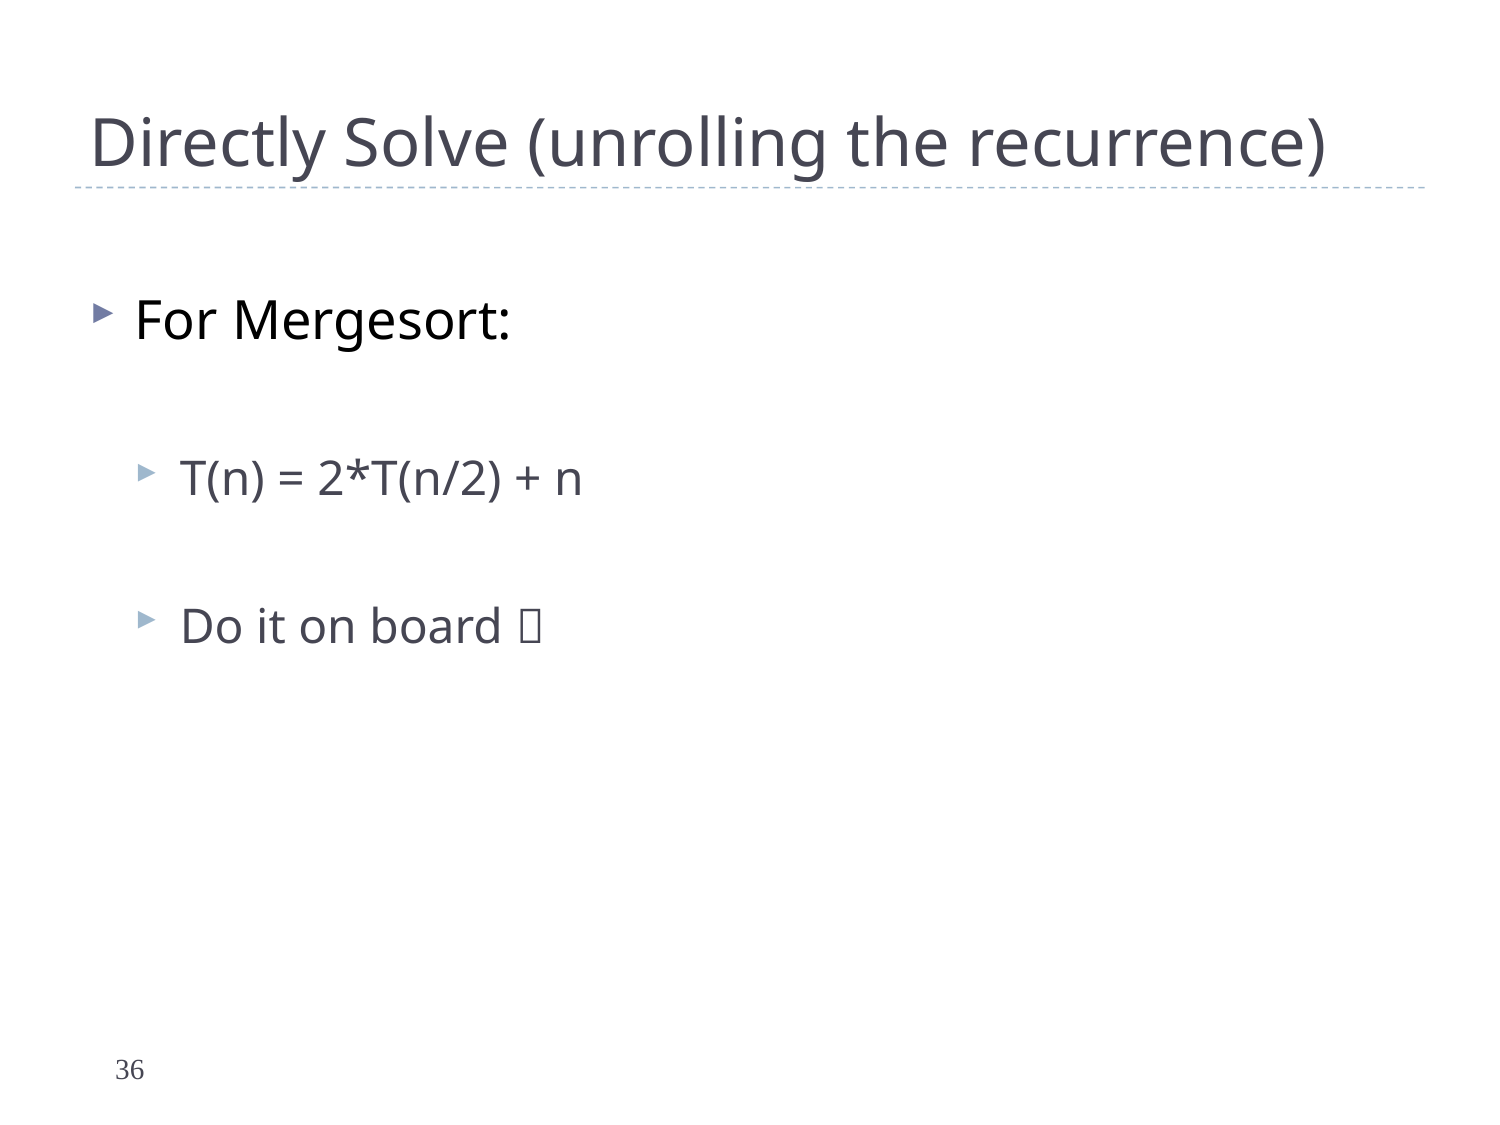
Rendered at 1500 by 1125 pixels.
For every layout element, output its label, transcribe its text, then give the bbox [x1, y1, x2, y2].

list For Mergesort: T(n) = 2*T(n/2) + n Do it on board  [75, 200, 1425, 1010]
title Directly Solve (unrolling the recurrence) [75, 24, 1425, 188]
slide_number 36 [100, 1042, 426, 1103]
